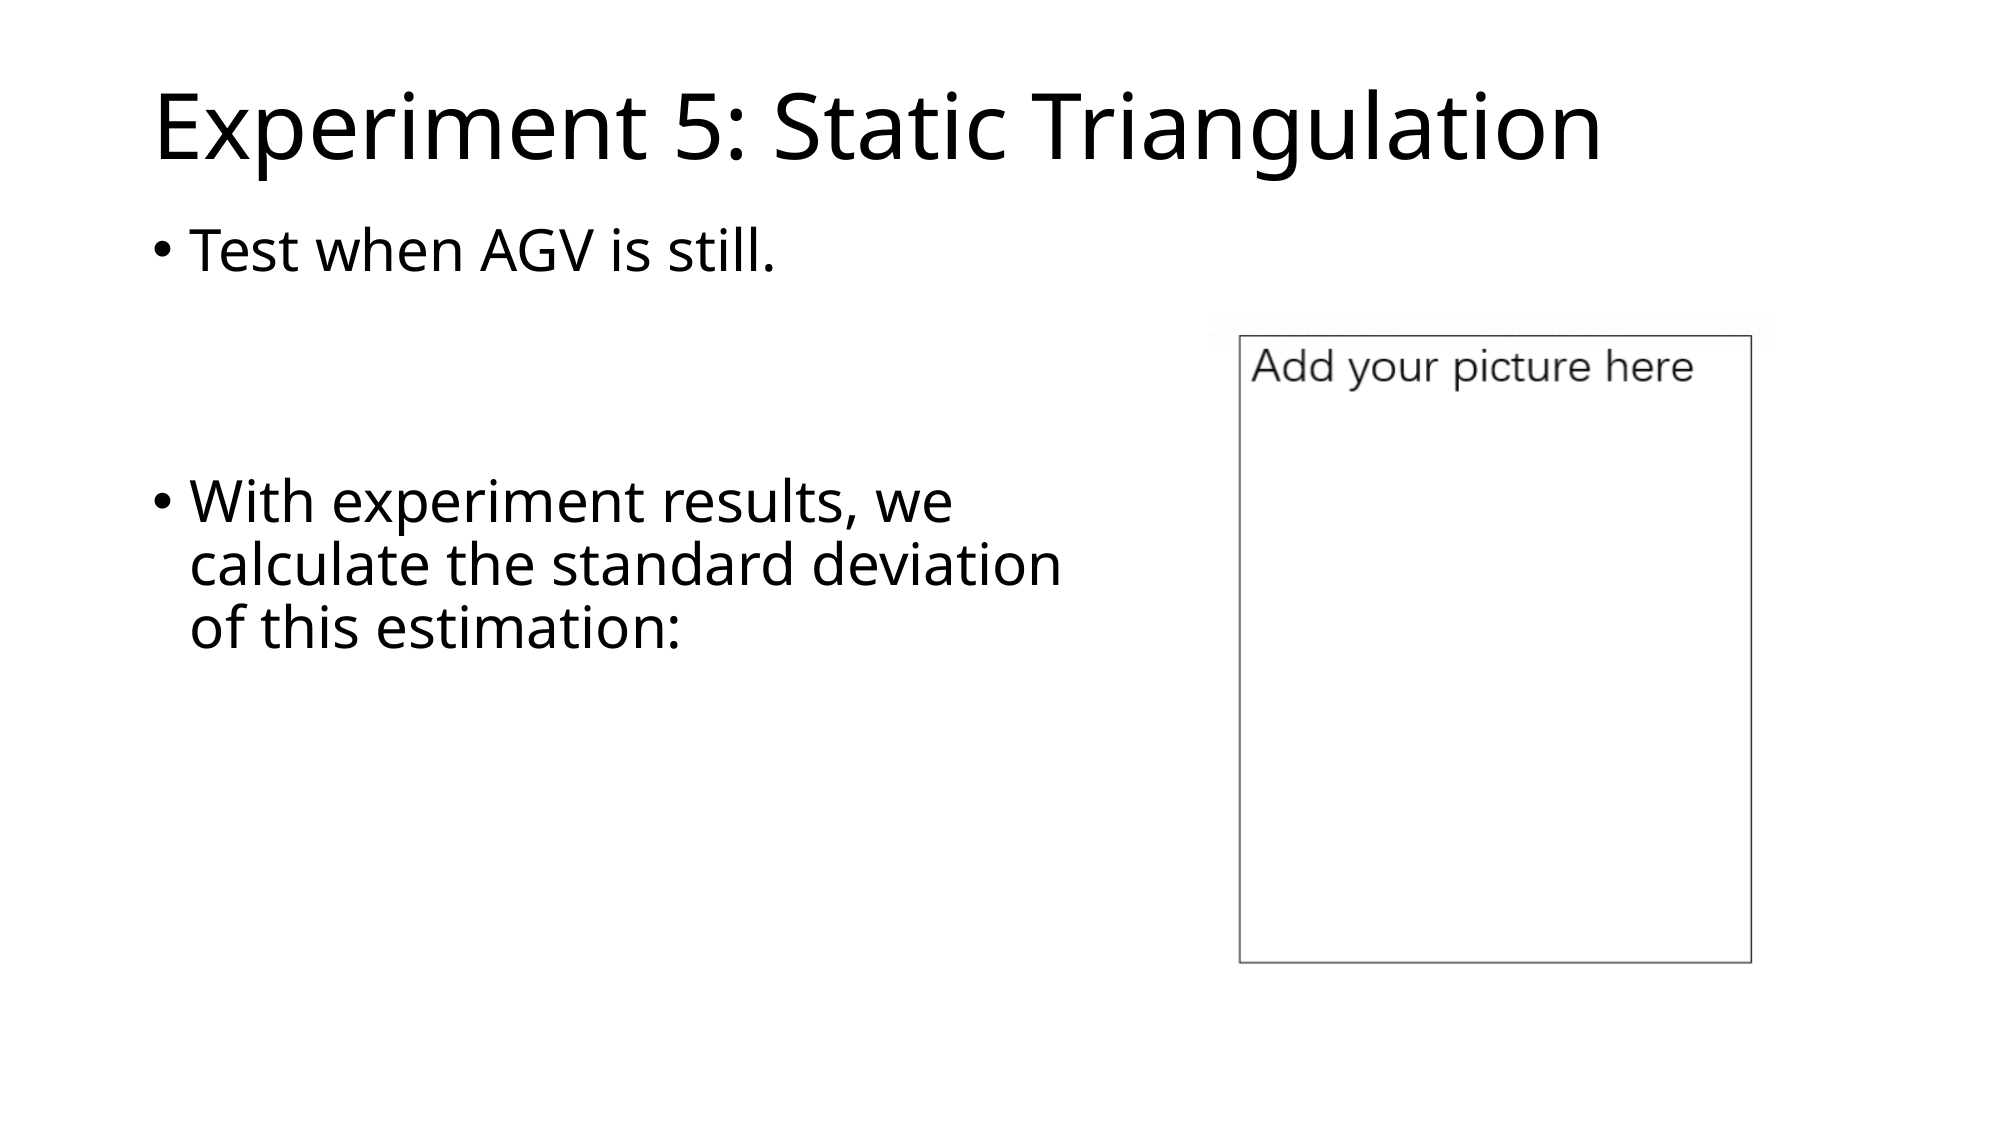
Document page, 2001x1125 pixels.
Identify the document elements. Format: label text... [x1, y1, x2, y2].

title Experiment 5: Static Triangulation [137, 59, 1863, 200]
picture [1207, 310, 1771, 986]
